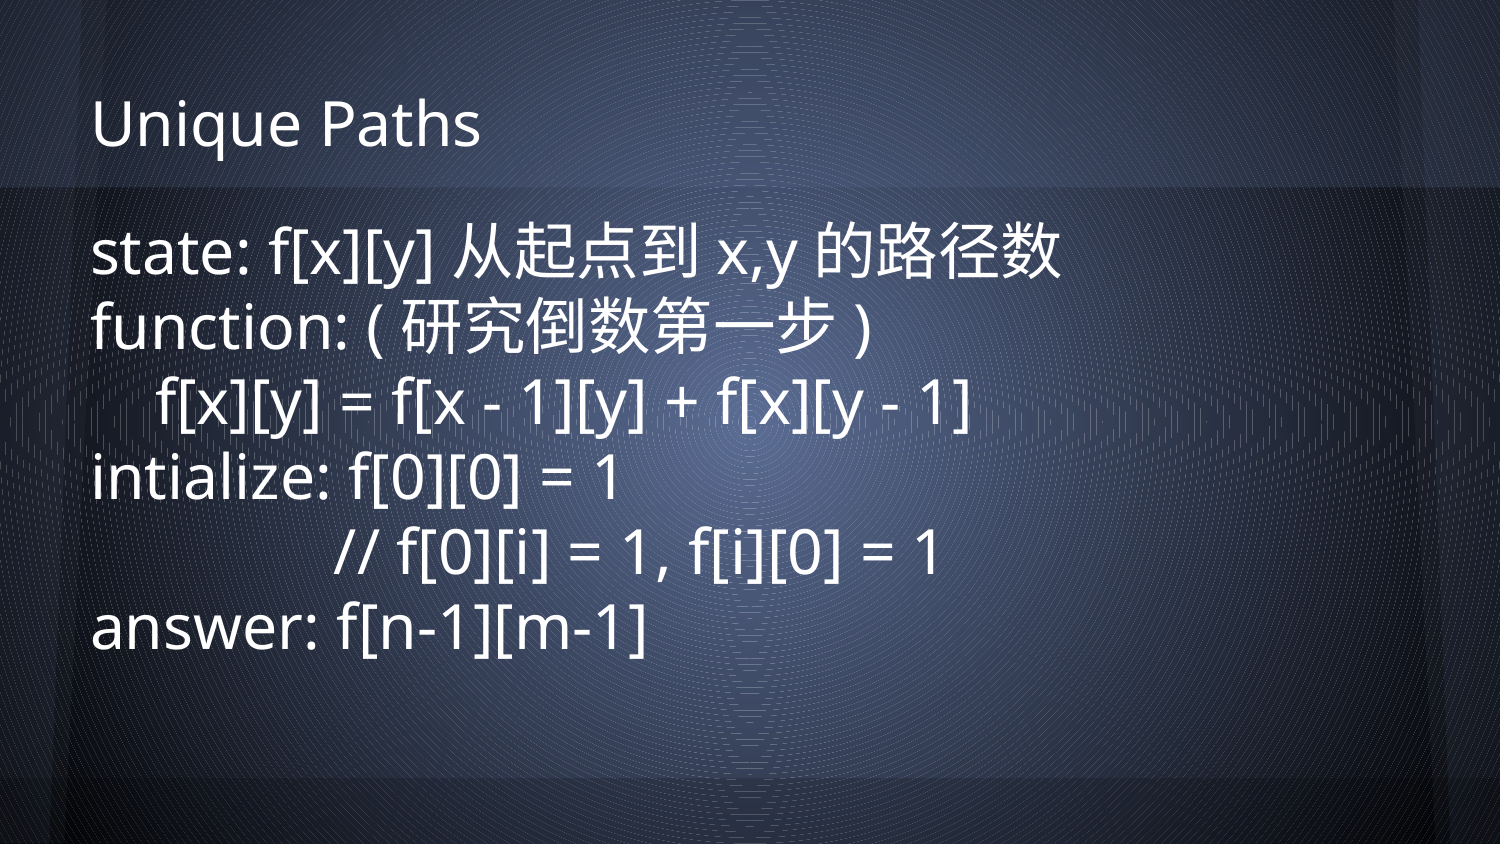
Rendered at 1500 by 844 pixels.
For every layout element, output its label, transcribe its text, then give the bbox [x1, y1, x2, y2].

title Unique Paths [75, 33, 1425, 175]
list state: f[x][y]从起点到x,y的路径数 function: (研究倒数第一步) f[x][y] = f[x - 1][y] + f[x][y - 1] intialize: f[0][0] = 1 // f[0][i] = 1, f[i][0] = 1 answer: f[n-1][m-1] [75, 196, 1425, 808]
